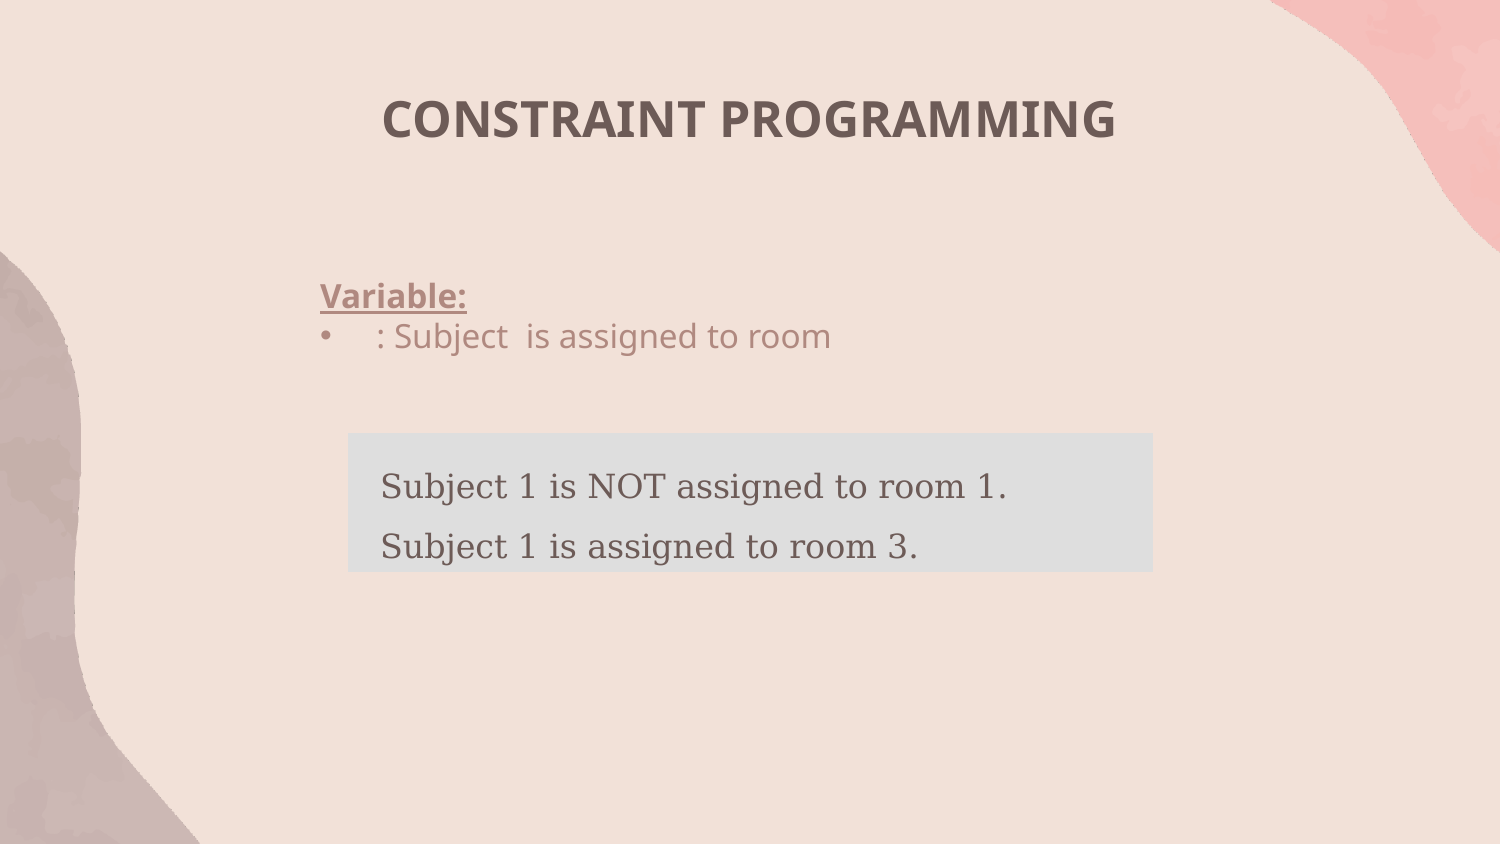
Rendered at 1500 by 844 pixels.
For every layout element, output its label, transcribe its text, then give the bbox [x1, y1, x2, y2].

title CONSTRAINT PROGRAMMING [118, 72, 1382, 167]
picture [0, 0, 1500, 844]
